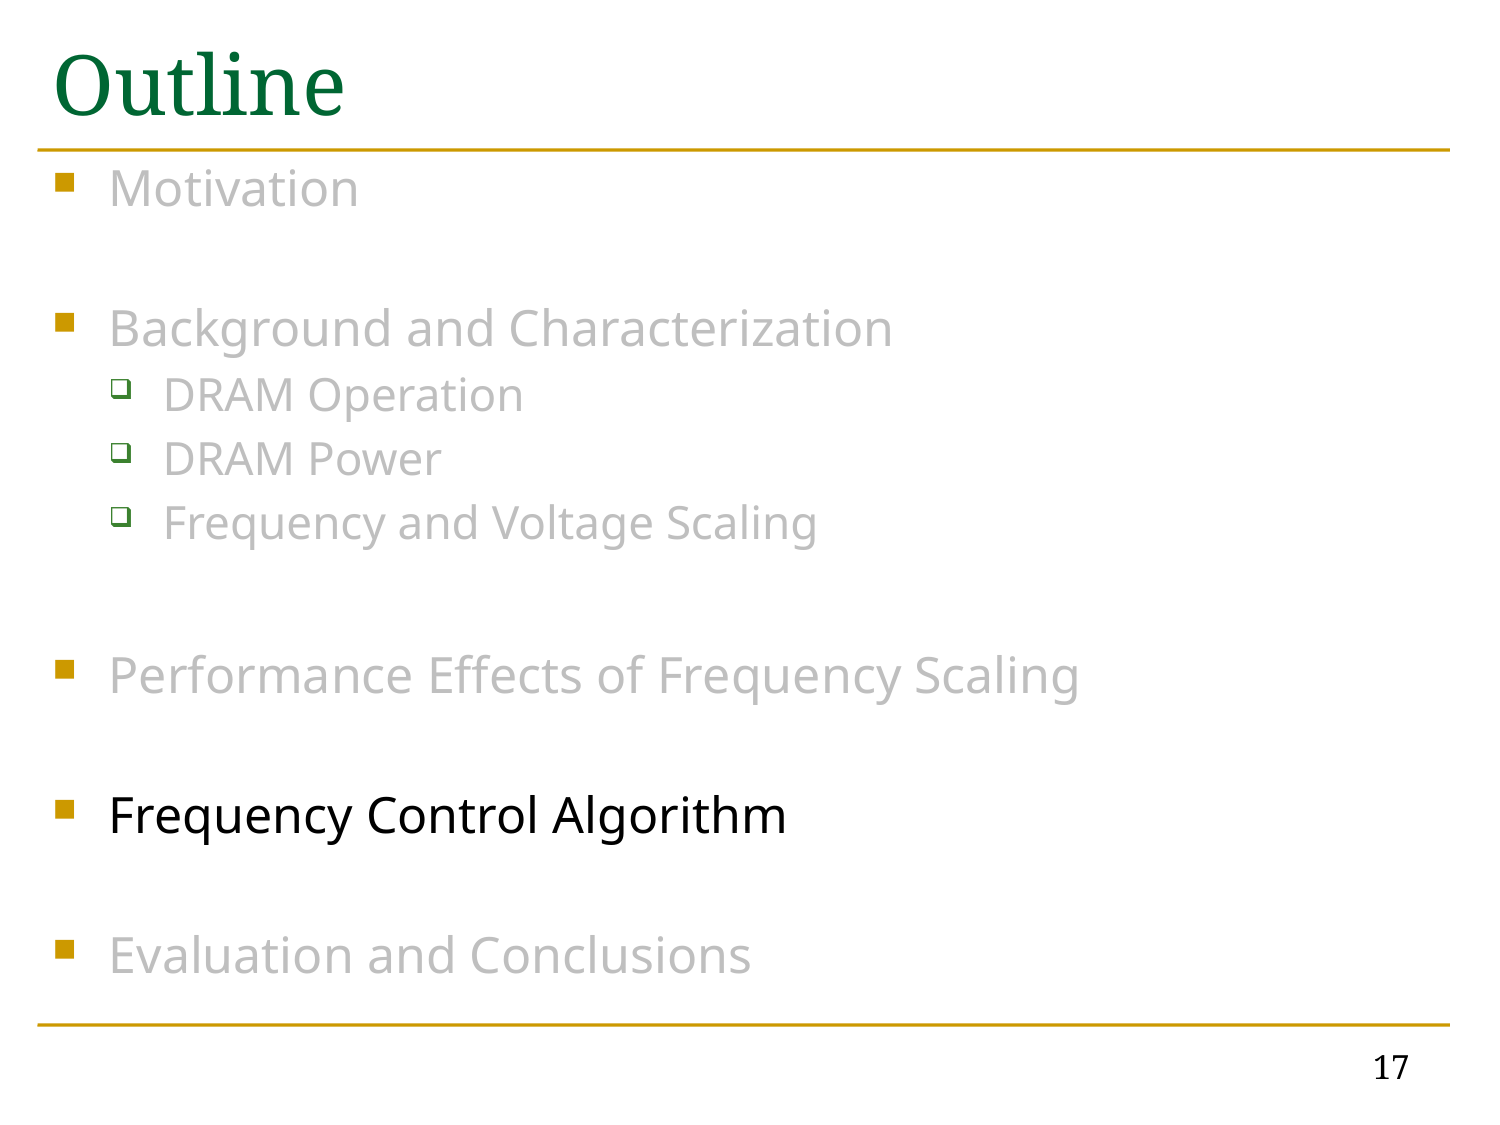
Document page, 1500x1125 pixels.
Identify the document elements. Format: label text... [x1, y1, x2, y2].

list Motivation Background and Characterization DRAM Operation DRAM Power Frequency and Voltage Scaling Performance Effects of Frequency Scaling Frequency Control Algorithm Evaluation and Conclusions [37, 148, 1451, 1026]
title Outline [37, 24, 1451, 148]
slide_number 17 [1074, 1023, 1426, 1100]
